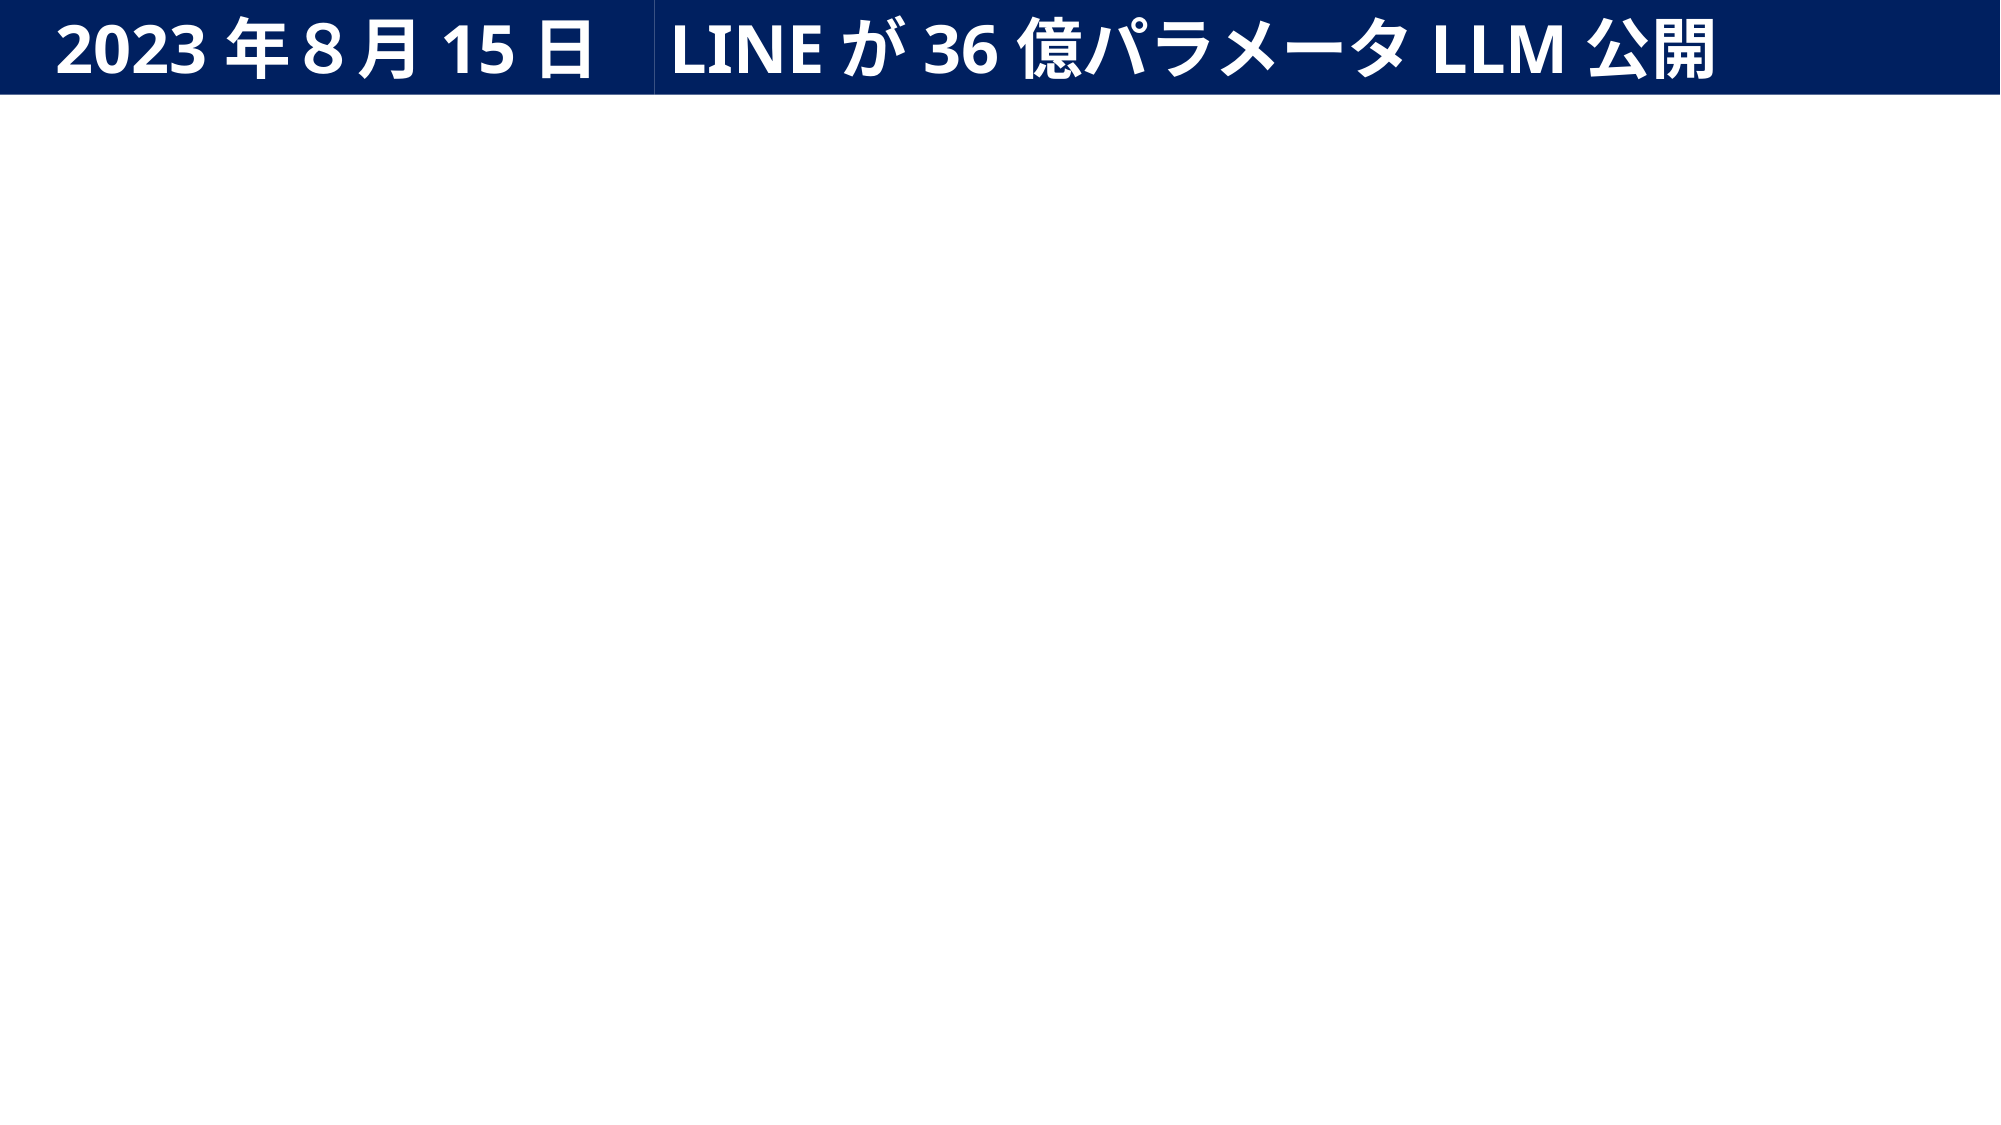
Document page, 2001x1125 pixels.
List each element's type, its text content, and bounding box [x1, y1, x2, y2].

text_box 2023年８月15日 [0, 0, 654, 95]
text_box LINEが36億パラメータLLM公開 [654, 0, 2000, 95]
